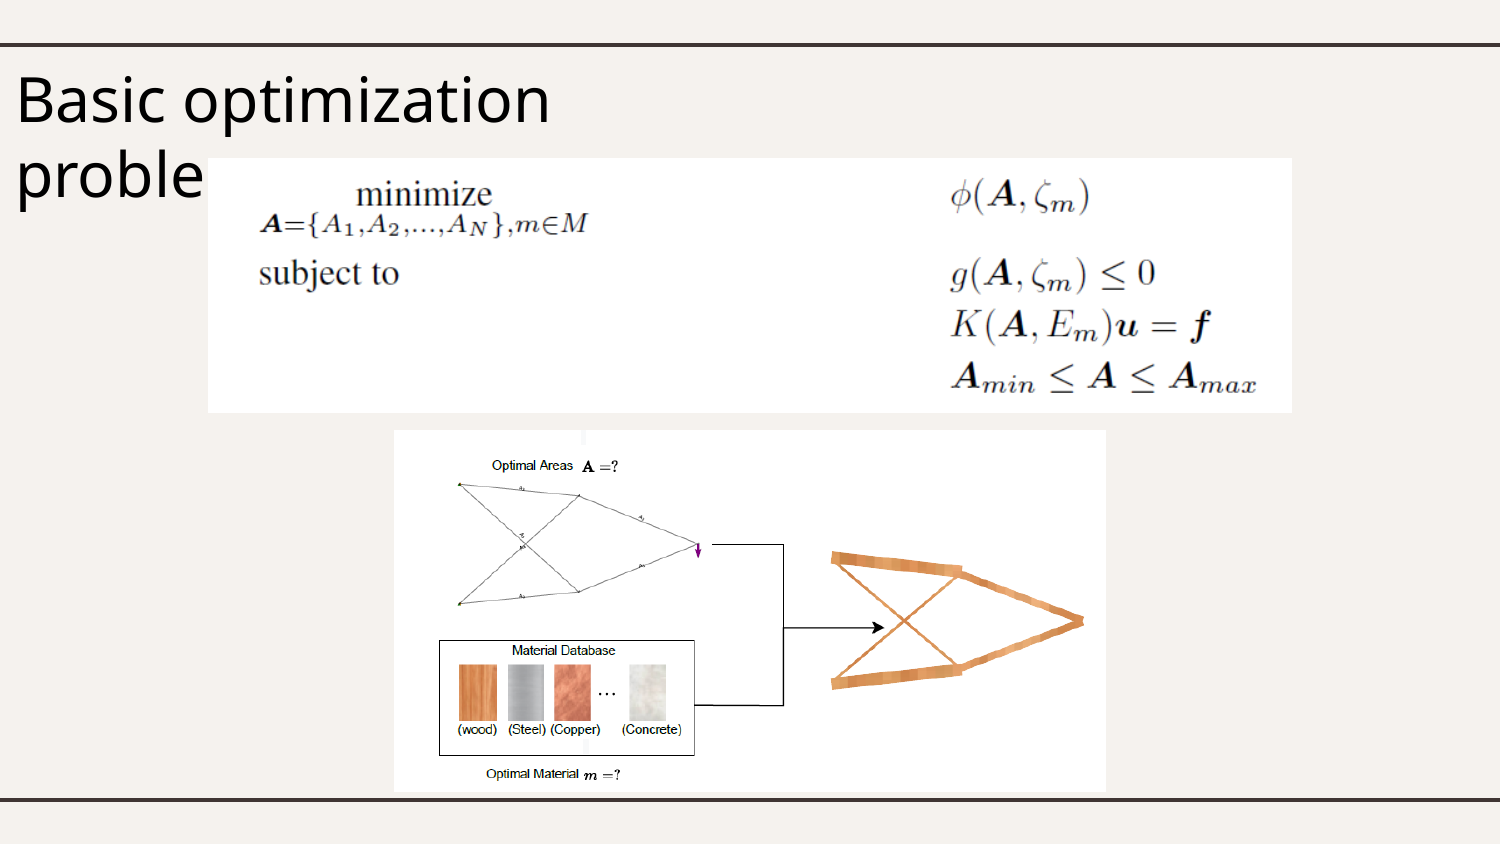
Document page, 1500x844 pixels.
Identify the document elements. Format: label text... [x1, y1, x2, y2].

title Basic optimization problem [0, 44, 799, 139]
picture [394, 430, 1106, 792]
picture [207, 158, 1293, 414]
